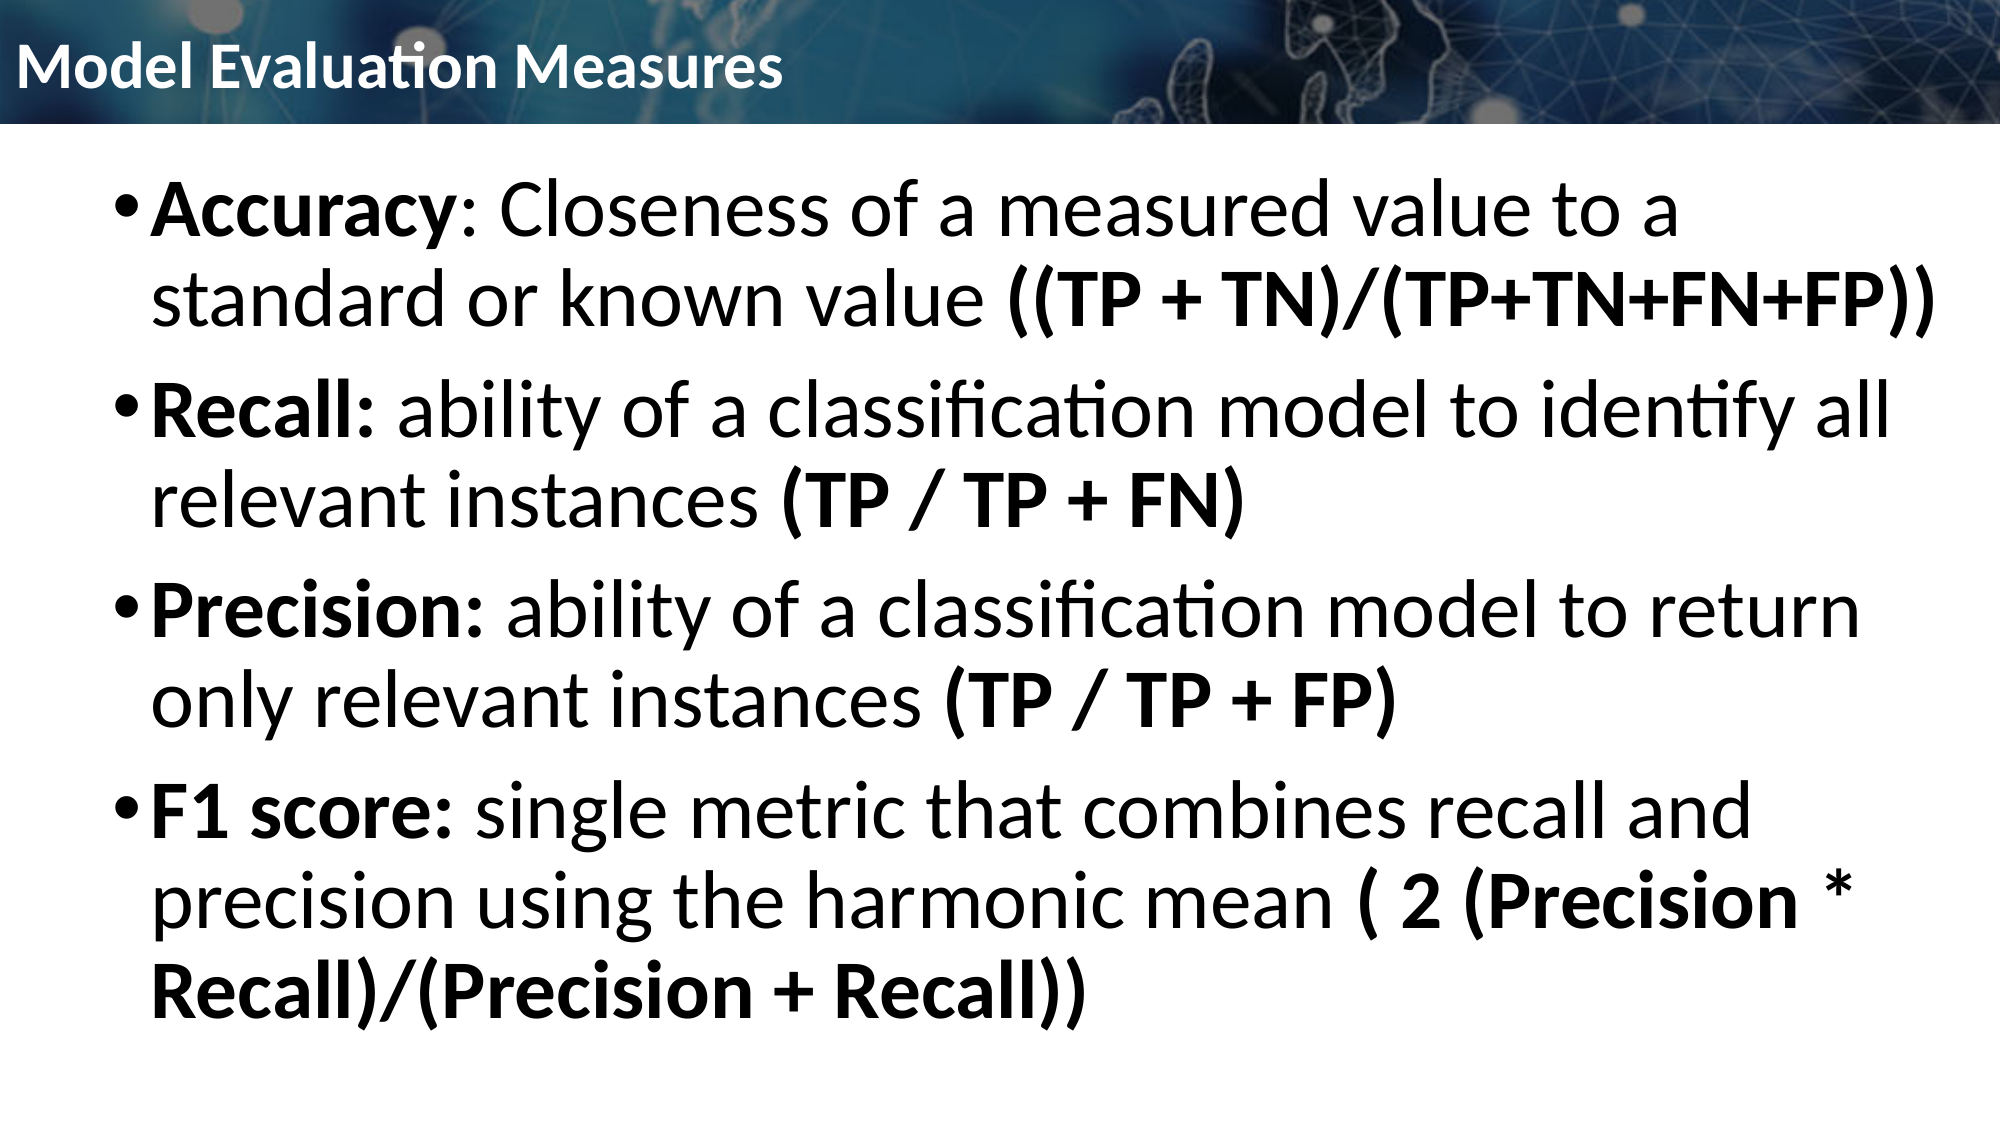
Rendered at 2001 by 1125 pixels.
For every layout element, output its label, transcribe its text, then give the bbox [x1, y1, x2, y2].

title Model Evaluation Measures [0, 10, 2000, 123]
text_box Accuracy: Closeness of a measured value to a standard or known value ((TP + TN)/(TP+TN+FN+FP)) Recall: ability of a classification model to identify all relevant instances (TP / TP + FN) Precision: ability of a classification model to return only relevant instances (TP / TP + FP) F1 score: single metric that combines recall and precision using the harmonic mean ( 2 (Precision * Recall)/(Precision + Recall)) [98, 157, 2000, 1105]
